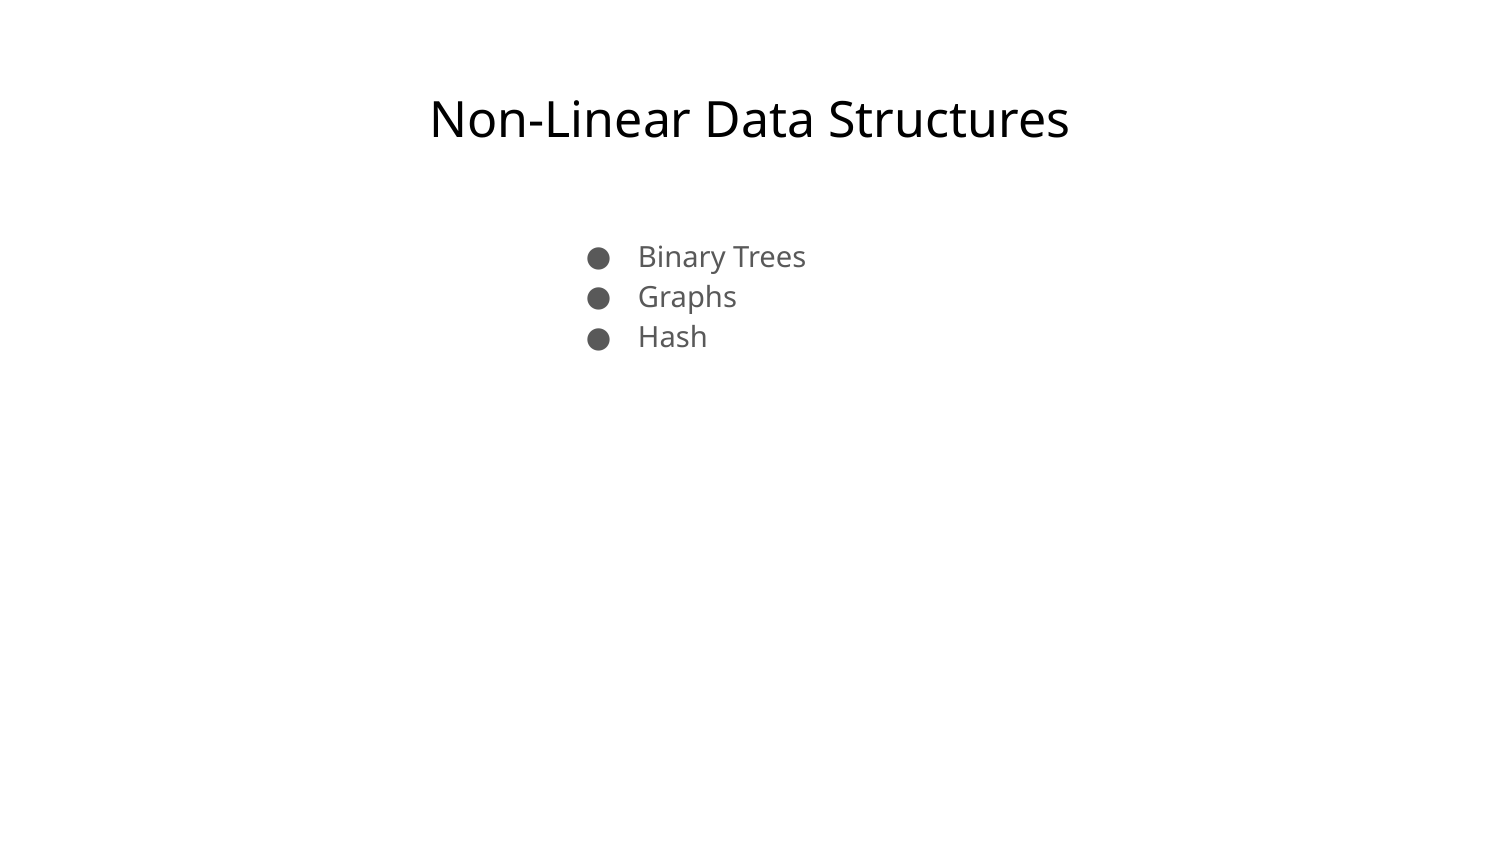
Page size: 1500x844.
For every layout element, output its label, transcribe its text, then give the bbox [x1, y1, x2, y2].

list Binary Trees Graphs Hash [547, 217, 953, 410]
title Non-Linear Data Structures [51, 72, 1449, 167]
